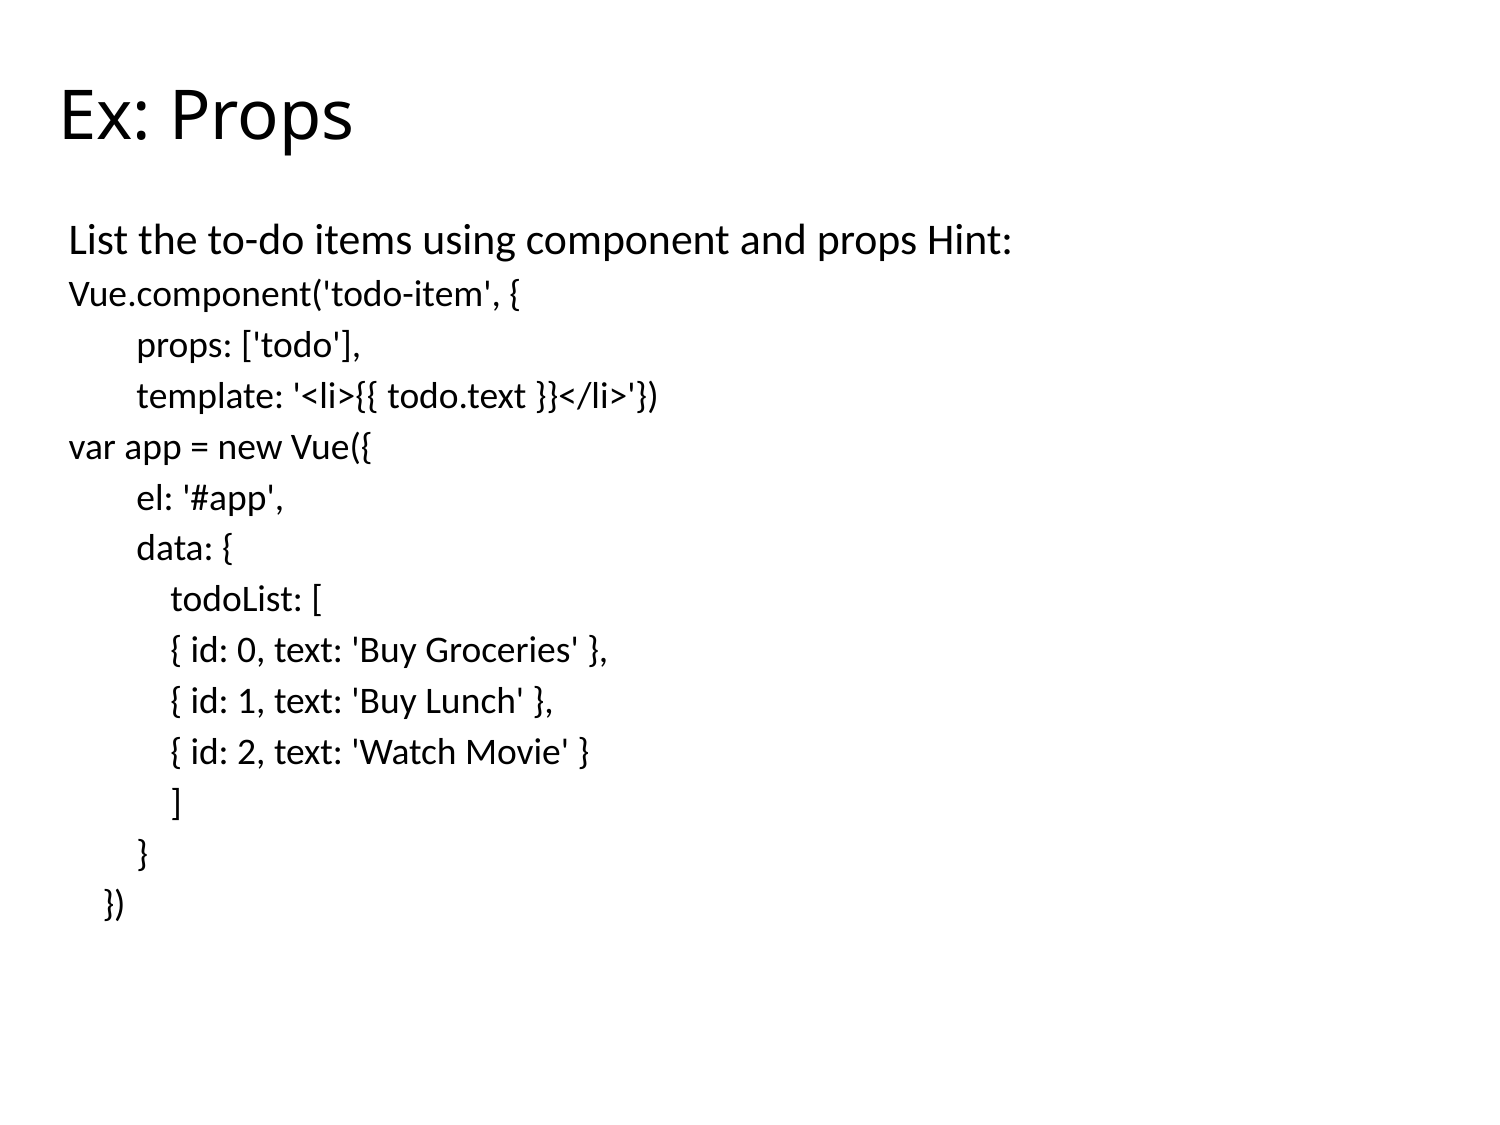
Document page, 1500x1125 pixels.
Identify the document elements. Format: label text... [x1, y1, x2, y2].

list List the to-do items using component and props Hint: Vue.component('todo-item', { props: ['todo'], template: '<li>{{ todo.text }}</li>'}) var app = new Vue({ el: '#app', data: { todoList: [ { id: 0, text: 'Buy Groceries' }, { id: 1, text: 'Buy Lunch' }, { id: 2, text: 'Watch Movie' } ] } }) [53, 209, 1488, 1090]
title Ex: Props [43, 61, 1349, 174]
